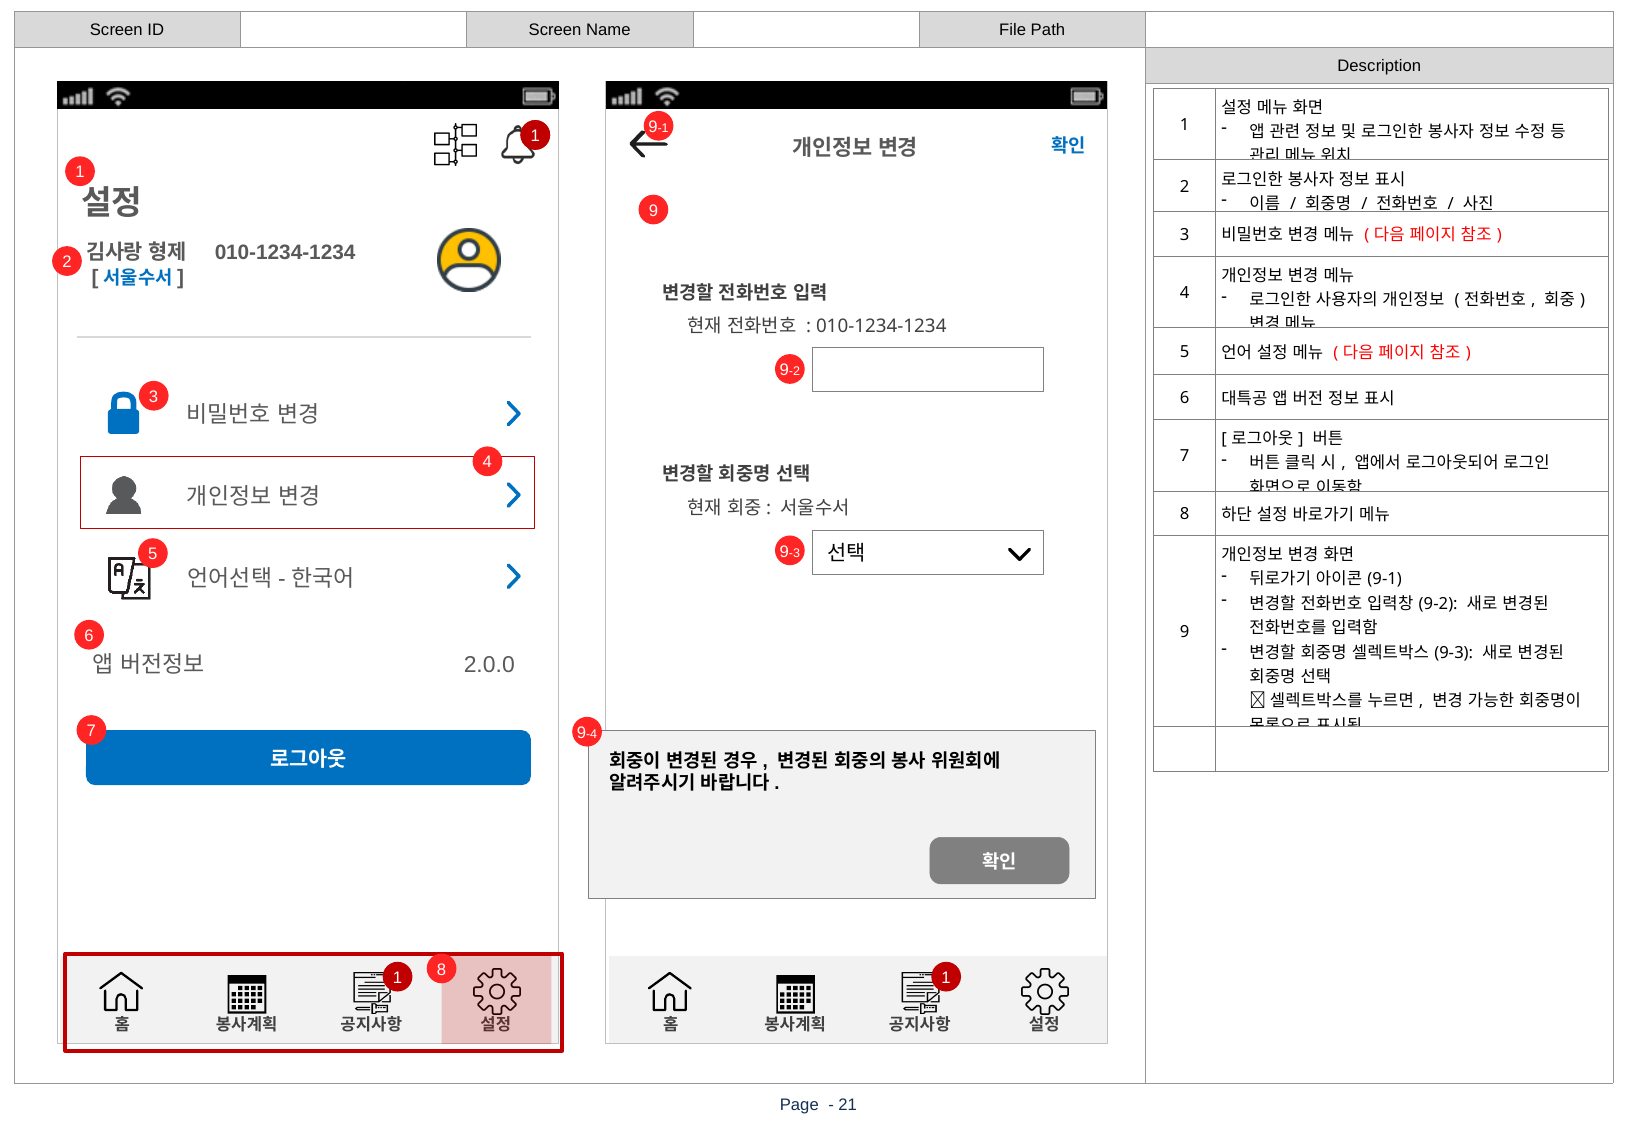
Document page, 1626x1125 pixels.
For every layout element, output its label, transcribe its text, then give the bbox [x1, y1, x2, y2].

table_cell 4 [1154, 257, 1215, 327]
text_box [631, 132, 668, 158]
text_box 1 [518, 117, 553, 152]
text_box 2.0.0 [304, 642, 531, 686]
text_box [107, 391, 140, 434]
table_cell [1154, 727, 1215, 771]
text_box 변경할 회중명 선택 현재 회중: 서울수서 [647, 443, 1058, 526]
picture [894, 972, 947, 1014]
picture [434, 123, 477, 166]
table_cell 8 [1154, 492, 1215, 535]
table_cell 9 [1154, 536, 1215, 726]
picture [100, 550, 157, 606]
table_cell [로그아웃] 버튼 버튼 클릭 시, 앱에서 로그아웃되어 로그인 화면으로 이동함 [1216, 420, 1608, 491]
table_cell 6 [1154, 375, 1215, 419]
text_box 비밀번호 변경 [170, 391, 374, 435]
picture [437, 228, 501, 292]
text_box 9 [636, 192, 671, 227]
table_cell 3 [1154, 212, 1215, 256]
table_cell 로그인한 봉사자 정보 표시 이름 / 회중명 / 전화번호 / 사진 [1216, 160, 1608, 211]
text_box 3 [136, 378, 171, 413]
text_box 언어선택-한국어 [171, 555, 376, 599]
text_box [78, 454, 536, 530]
table_cell 하단 설정 바로가기 메뉴 [1216, 492, 1608, 535]
table_cell 7 [1154, 420, 1215, 491]
text_box 확인 [1019, 125, 1102, 164]
table_cell [1216, 727, 1608, 771]
text_box 1 [63, 154, 97, 189]
text_box 5 [136, 536, 170, 568]
text_box 8 [424, 951, 459, 986]
text_box [810, 345, 1045, 394]
table_header 1 [1154, 89, 1215, 159]
text_box 앱 버전정보 [76, 641, 303, 685]
table_cell 5 [1154, 328, 1215, 374]
text_box 4 [470, 444, 505, 479]
text_box 2 [50, 244, 84, 278]
table_cell 언어 설정 메뉴 (다음 페이지 참조) [1216, 328, 1608, 374]
text_box 9-1 [641, 108, 676, 143]
text_box [507, 563, 521, 589]
table_cell 개인정보 변경 화면 뒤로가기 아이콘(9-1) 변경할 전화번호 입력창(9-2): 새로 변경된 전화번호를 입력함 변경할 회중명 셀렉트박스(9-3): 새로 변경된 회중명 선택  셀렉트박스를 누르면, 변경 가능한 회중명이 목록으로 표시됨  회중을 선택하면 확인창(9-4) 표시 [1216, 536, 1608, 726]
text_box 9-2 [772, 352, 807, 386]
text_box 김사랑 형제 010-1234-1234 [서울수서] [85, 238, 398, 289]
text_box 9-3 [772, 533, 807, 568]
table_cell 2 [1154, 160, 1215, 211]
text_box [507, 401, 521, 426]
picture [496, 122, 538, 166]
text_box 변경할 전화번호 입력 현재 전화번호 : 010-1234-1234 [647, 261, 1058, 344]
text_box 7 [74, 713, 109, 747]
text_box [63, 952, 564, 1053]
table_cell 대특공 앱 버전 정보 표시 [1216, 375, 1608, 419]
text_box 선택 [810, 528, 1045, 577]
text_box 로그아웃 [85, 730, 531, 786]
table_cell 개인정보 변경 메뉴 로그인한 사용자의 개인정보 (전화번호, 회중) 변경 메뉴 [1216, 257, 1608, 327]
picture [57, 81, 559, 109]
text_box 9-4 [570, 714, 604, 749]
picture [106, 475, 141, 514]
text_box [1008, 548, 1031, 562]
text_box 6 [72, 617, 107, 652]
text_box 개인정보 변경 [741, 125, 968, 168]
picture [1021, 968, 1069, 1015]
picture [606, 81, 1107, 109]
text_box 설정 [65, 172, 356, 229]
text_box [588, 729, 1096, 899]
table_cell 비밀번호 변경 메뉴 (다음 페이지 참조) [1216, 212, 1608, 256]
table_header 설정 메뉴 화면 앱 관련 정보 및 로그인한 봉사자 정보 수정 등 관리 메뉴 위치 [1216, 89, 1608, 159]
